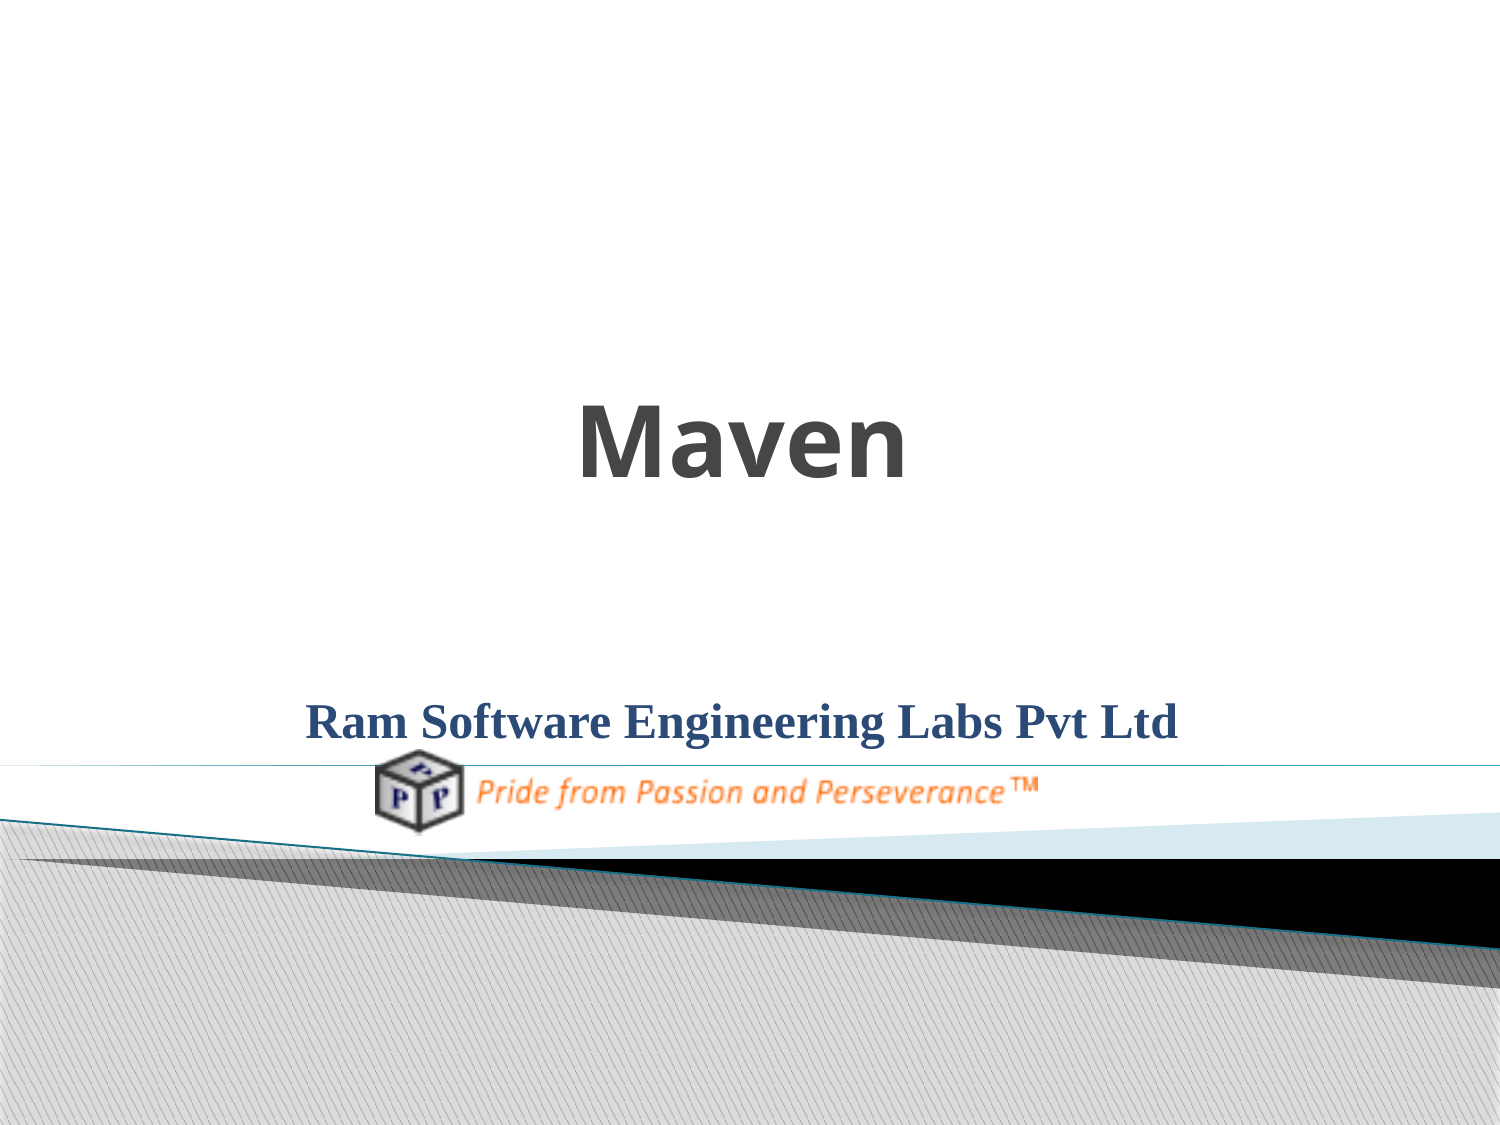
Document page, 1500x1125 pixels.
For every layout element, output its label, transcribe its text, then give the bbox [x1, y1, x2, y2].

text_box Ram Software Engineering Labs Pvt Ltd [104, 662, 1380, 775]
picture [5, 859, 1500, 989]
title Maven [105, 287, 1380, 588]
picture [374, 749, 1038, 836]
